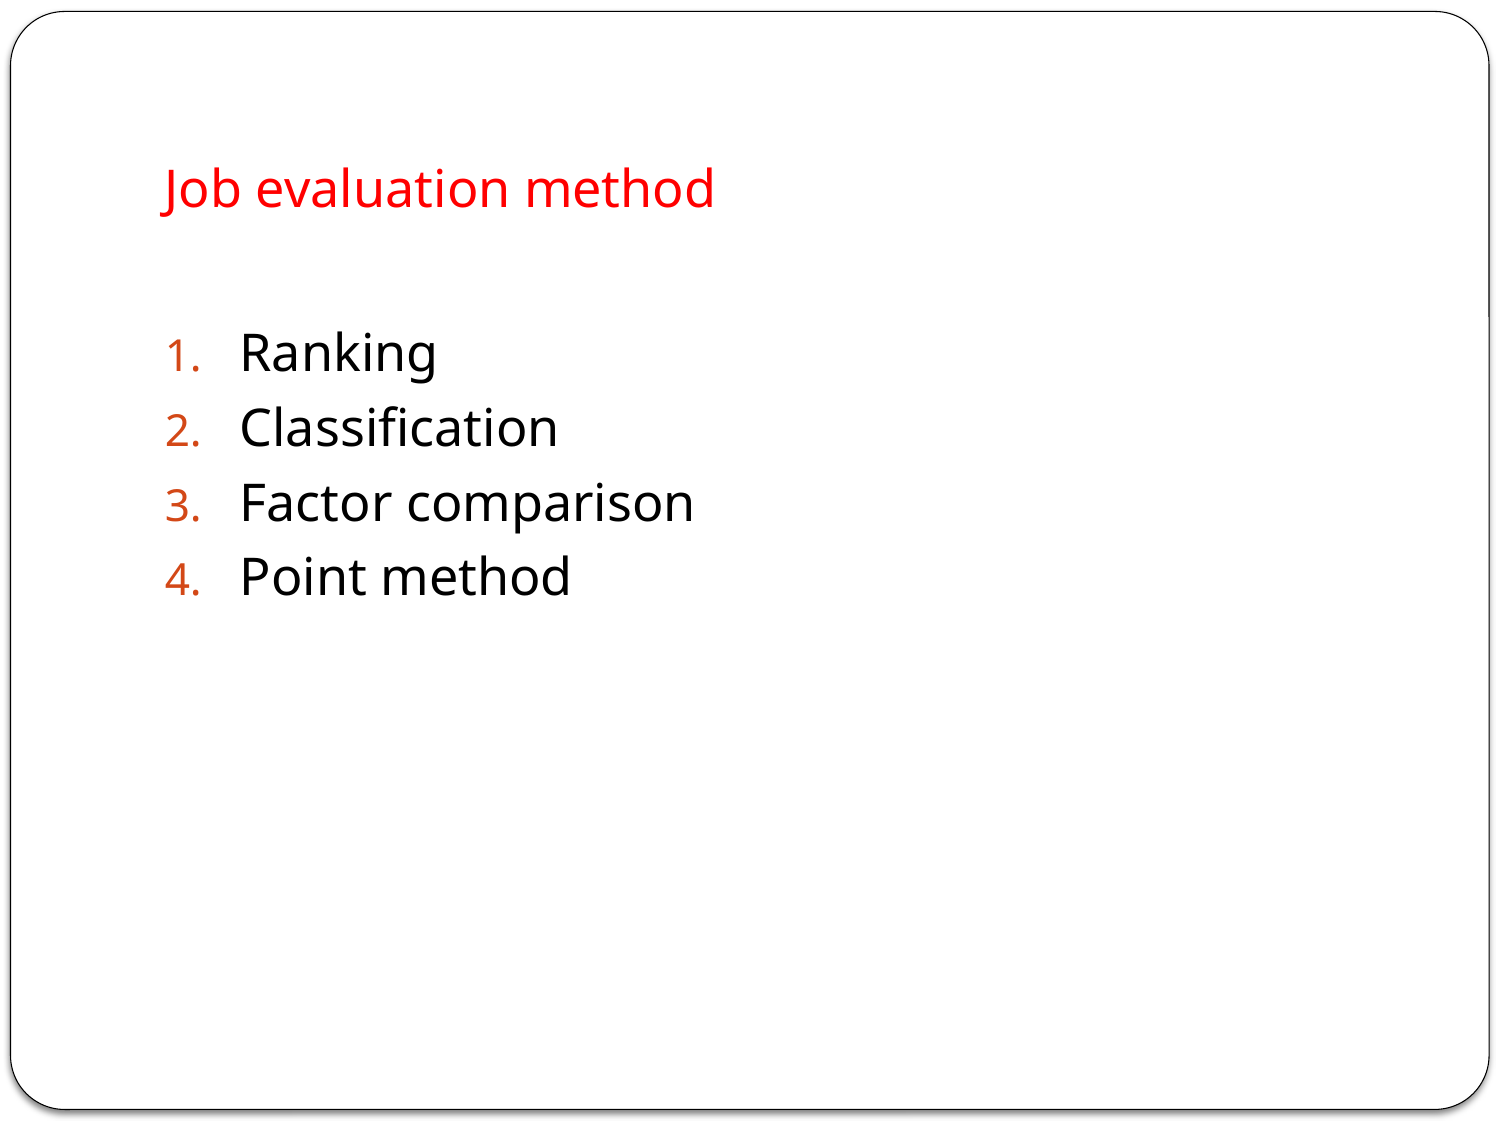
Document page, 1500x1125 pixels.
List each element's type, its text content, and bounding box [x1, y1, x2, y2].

list Ranking Classification Factor comparison Point method [150, 312, 1425, 988]
title Job evaluation method [150, 137, 1425, 233]
